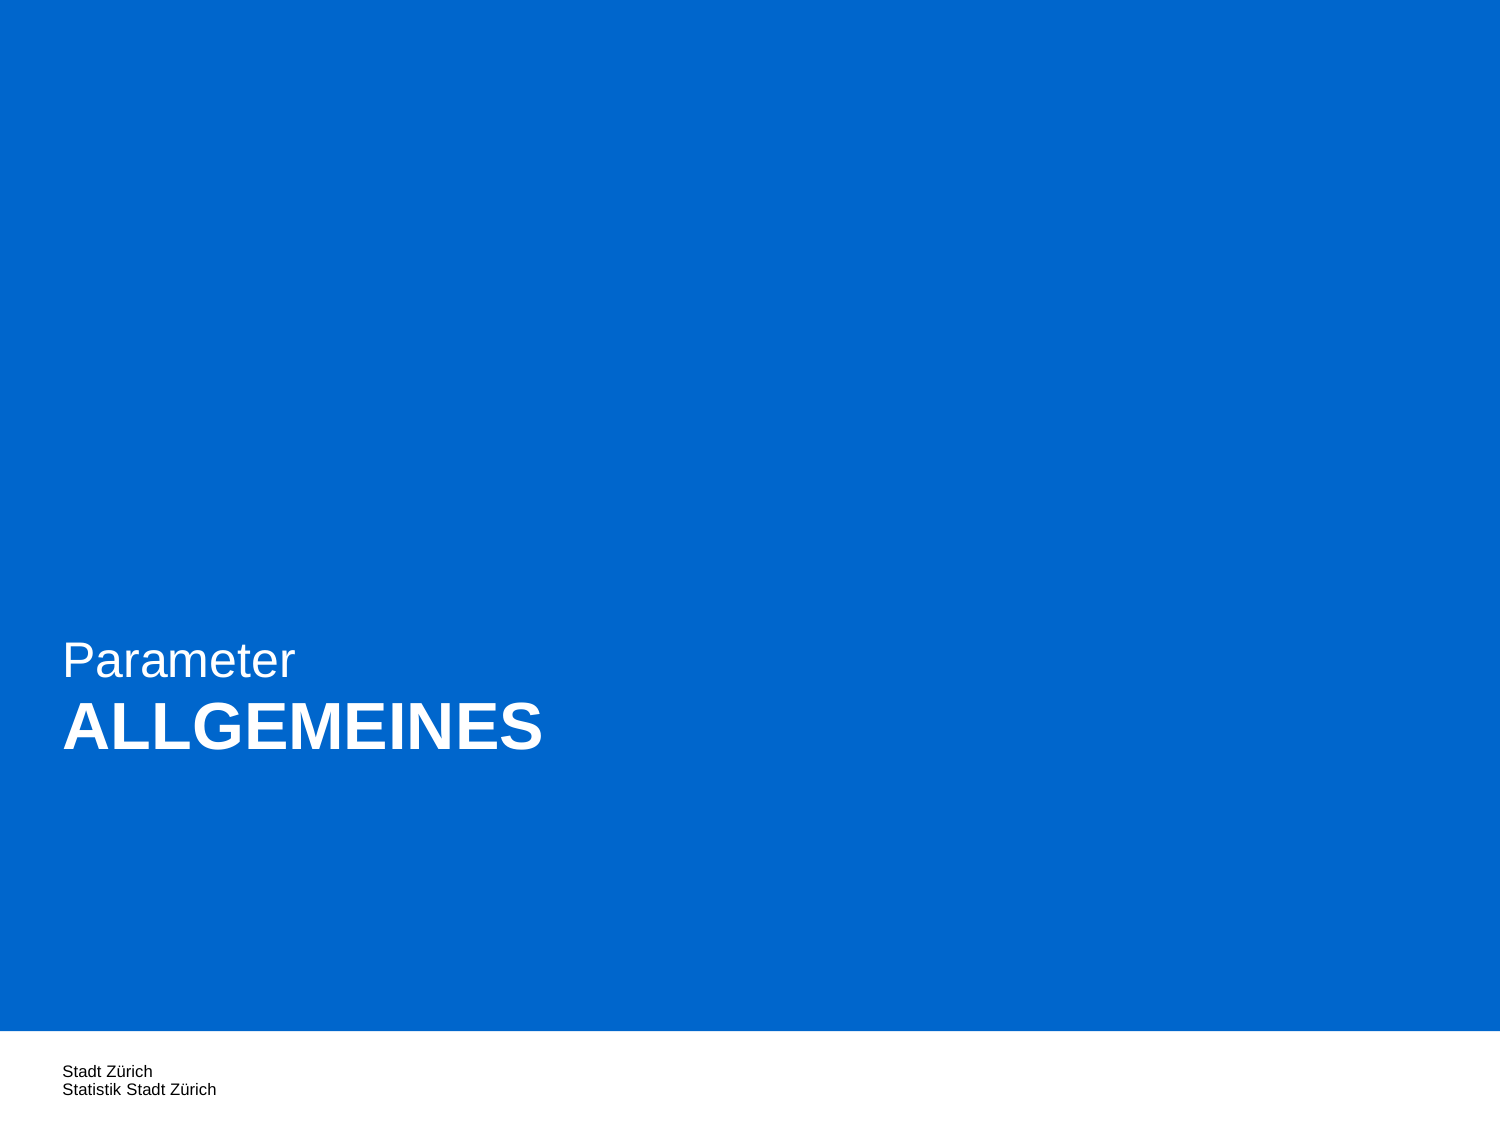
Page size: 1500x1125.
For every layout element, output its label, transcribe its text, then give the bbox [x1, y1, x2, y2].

text_box Parameter ALLGEMEINES [62, 278, 1323, 890]
text_box [0, 0, 1500, 1032]
text_box Stadt Zürich Statistik Stadt Zürich [62, 1063, 259, 1093]
